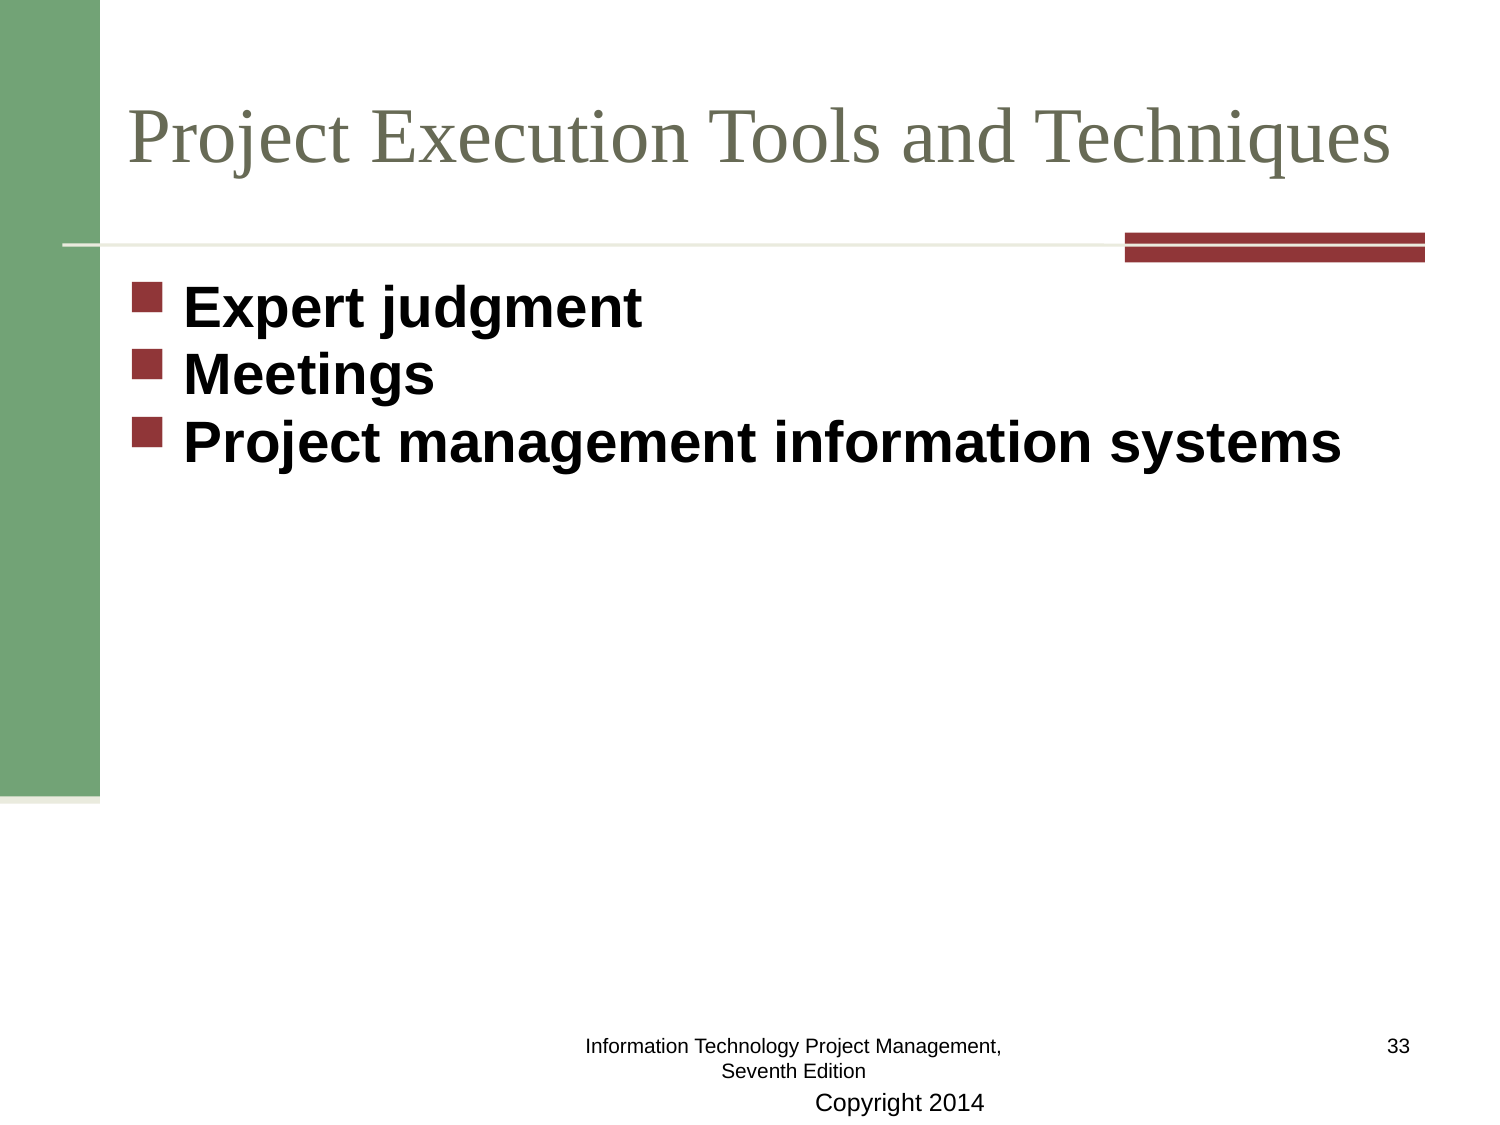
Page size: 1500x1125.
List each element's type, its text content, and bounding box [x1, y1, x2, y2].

footer Information Technology Project Management, Seventh Edition [549, 1024, 1038, 1101]
list Expert judgment Meetings Project management information systems [112, 275, 1500, 1061]
title Project Execution Tools and Techniques [112, 37, 1438, 225]
slide_number 33 [1112, 1024, 1426, 1101]
